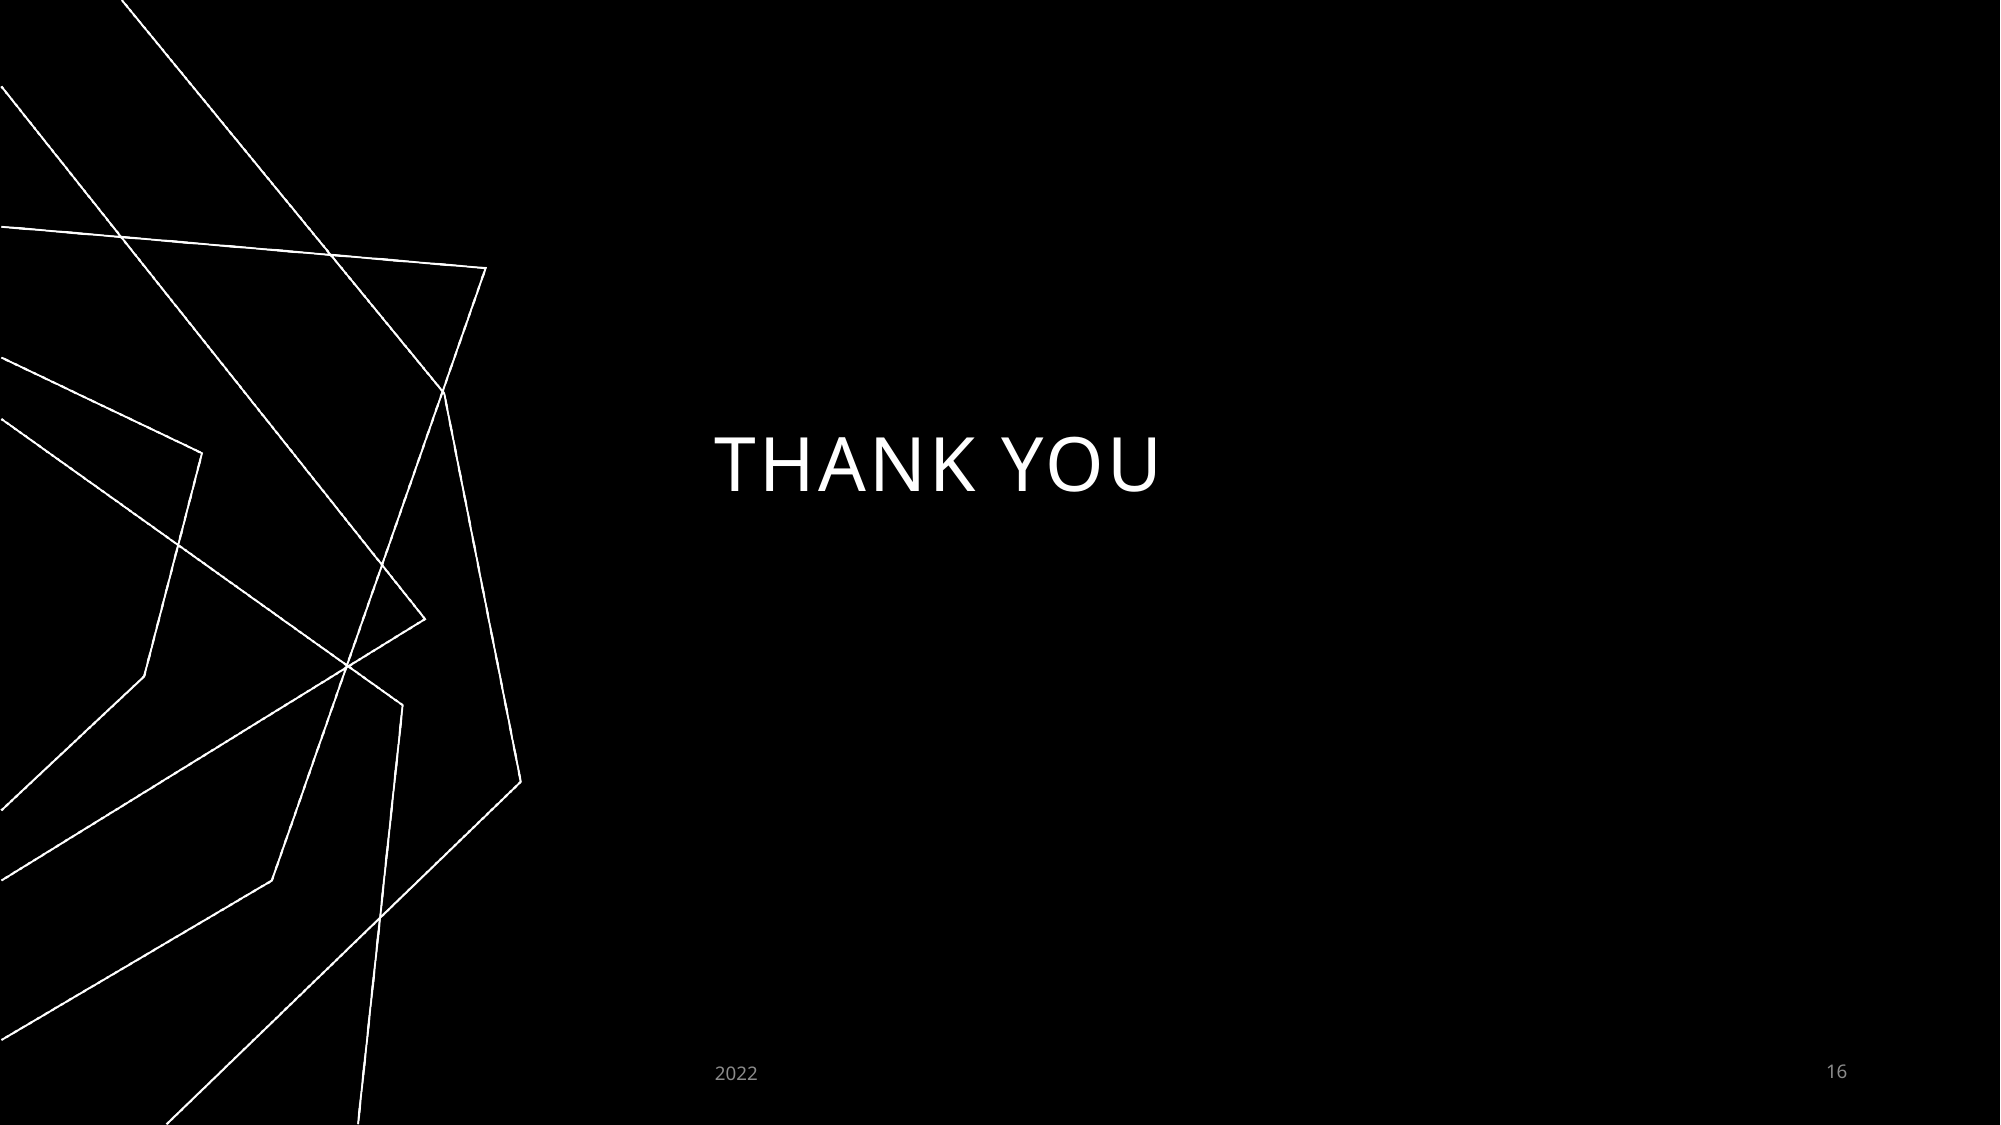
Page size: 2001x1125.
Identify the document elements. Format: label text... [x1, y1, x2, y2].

slide_number 2022 [699, 1042, 992, 1103]
title THANK YOU [699, 265, 1386, 516]
picture [0, 0, 522, 1125]
slide_number 16 [1571, 1042, 1863, 1103]
